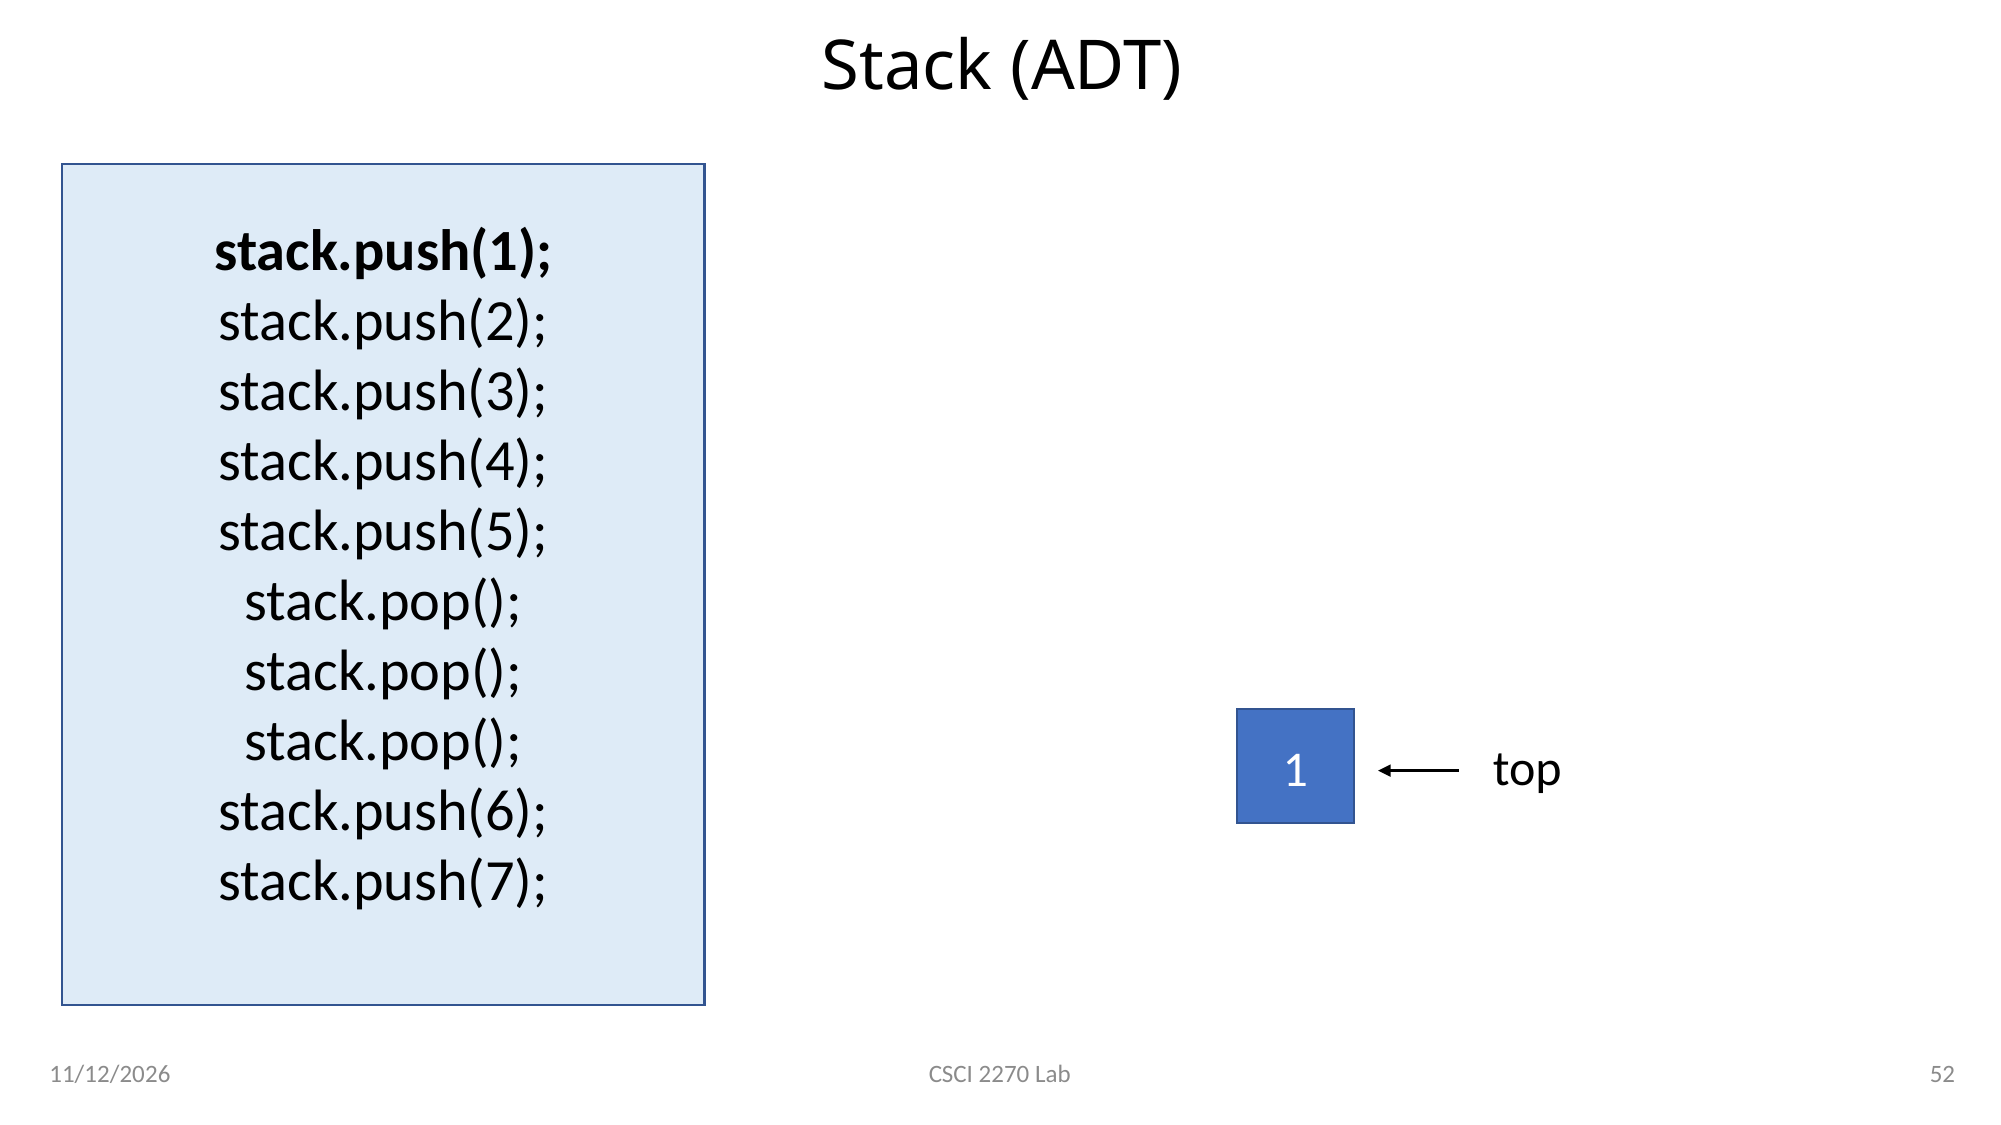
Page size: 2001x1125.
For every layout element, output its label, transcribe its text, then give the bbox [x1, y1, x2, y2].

slide_number 52 [1520, 1042, 1971, 1103]
footer CSCI 2270 Lab [662, 1042, 1338, 1103]
title Stack (ADT) [34, 22, 1971, 112]
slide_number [34, 1042, 485, 1103]
text_box 1 [1236, 708, 1355, 824]
text_box top [1478, 728, 1596, 804]
text_box stack.push(1); stack.push(2); stack.push(3); stack.push(4); stack.push(5); stack.pop(); stack.pop(); stack.pop(); stack.push(6); stack.push(7); [61, 163, 706, 1006]
